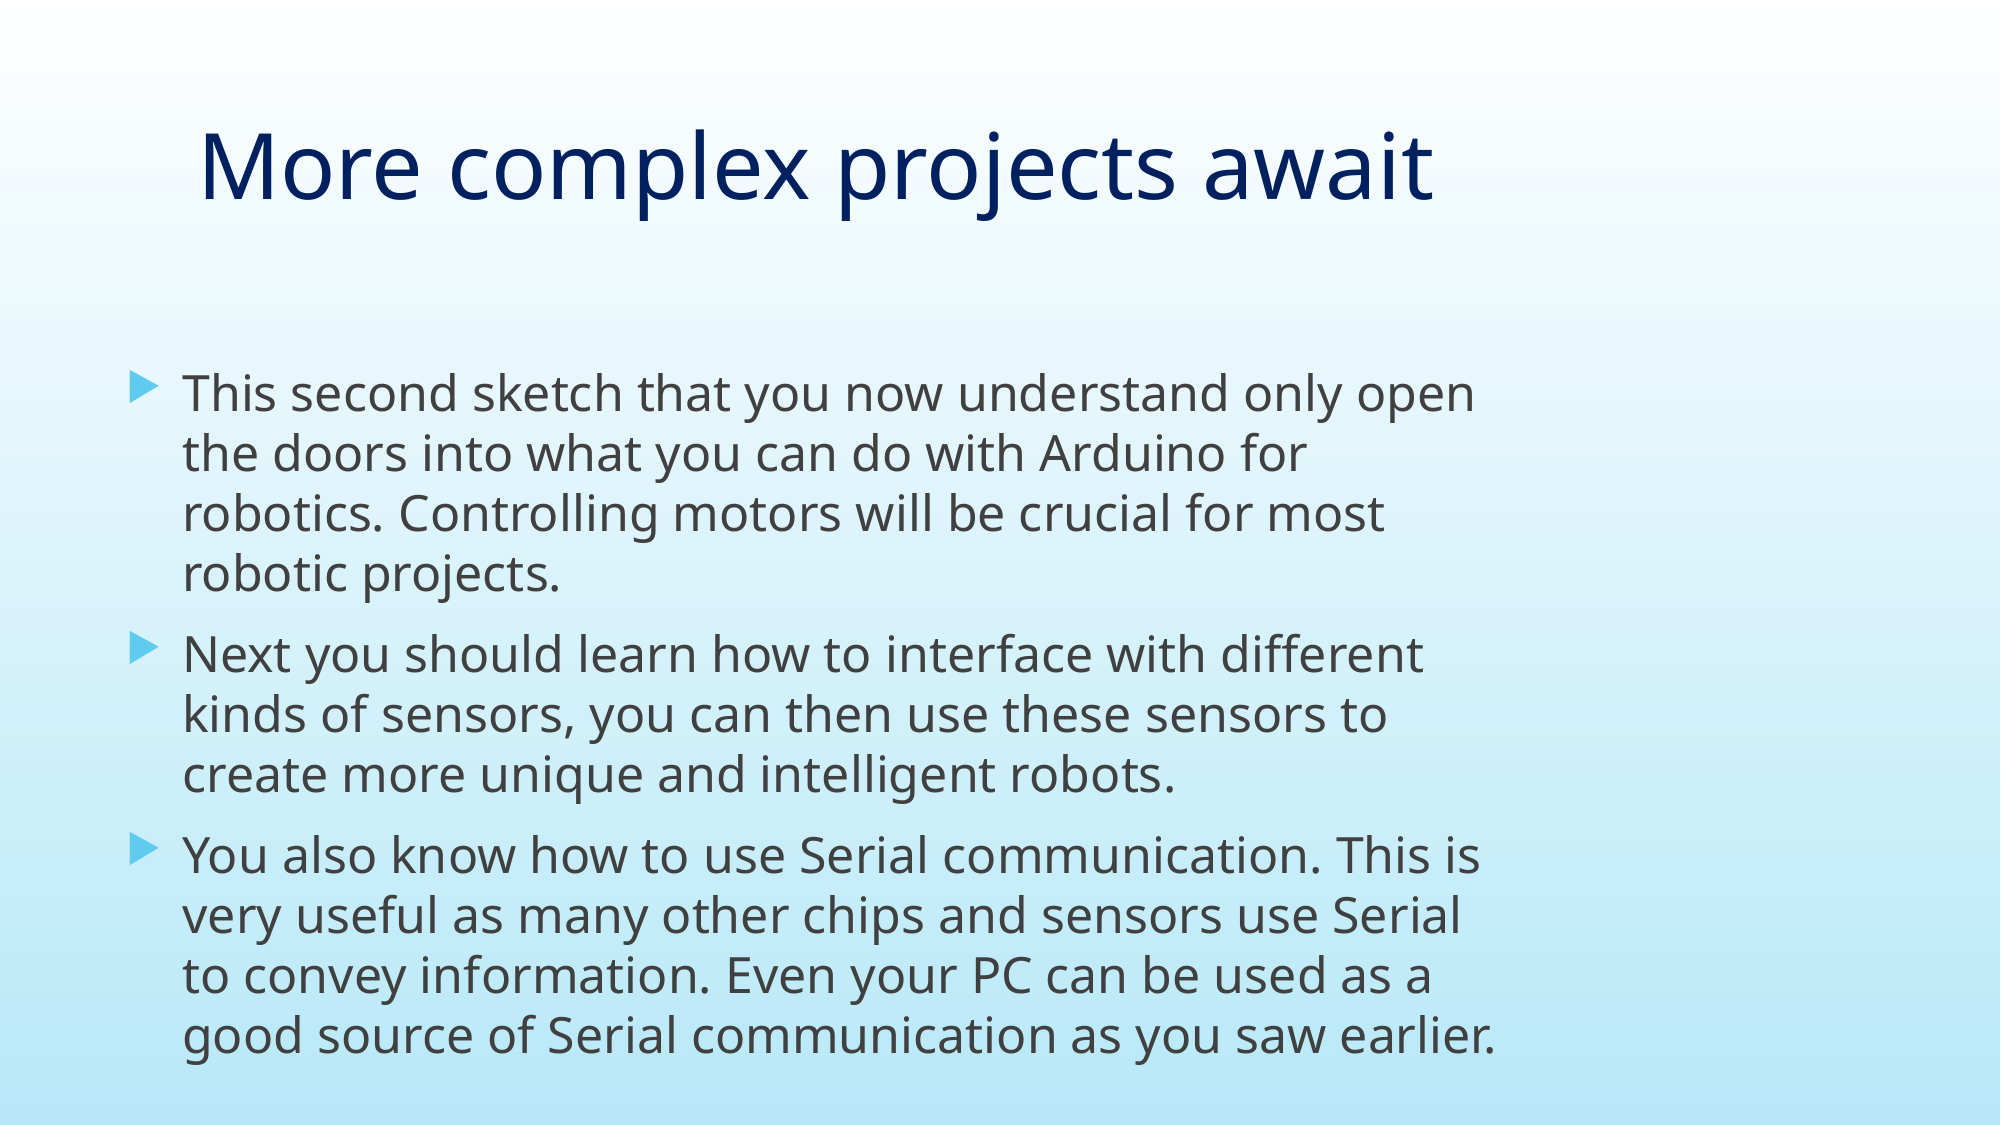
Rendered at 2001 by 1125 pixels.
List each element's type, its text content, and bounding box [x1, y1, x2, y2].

list This second sketch that you now understand only open the doors into what you can do with Arduino for robotics. Controlling motors will be crucial for most robotic projects. Next you should learn how to interface with different kinds of sensors, you can then use these sensors to create more unique and intelligent robots. You also know how to use Serial communication. This is very useful as many other chips and sensors use Serial to convey information. Even your PC can be used as a good source of Serial communication as you saw earlier. [111, 354, 1522, 992]
title More complex projects await [111, 99, 1522, 317]
